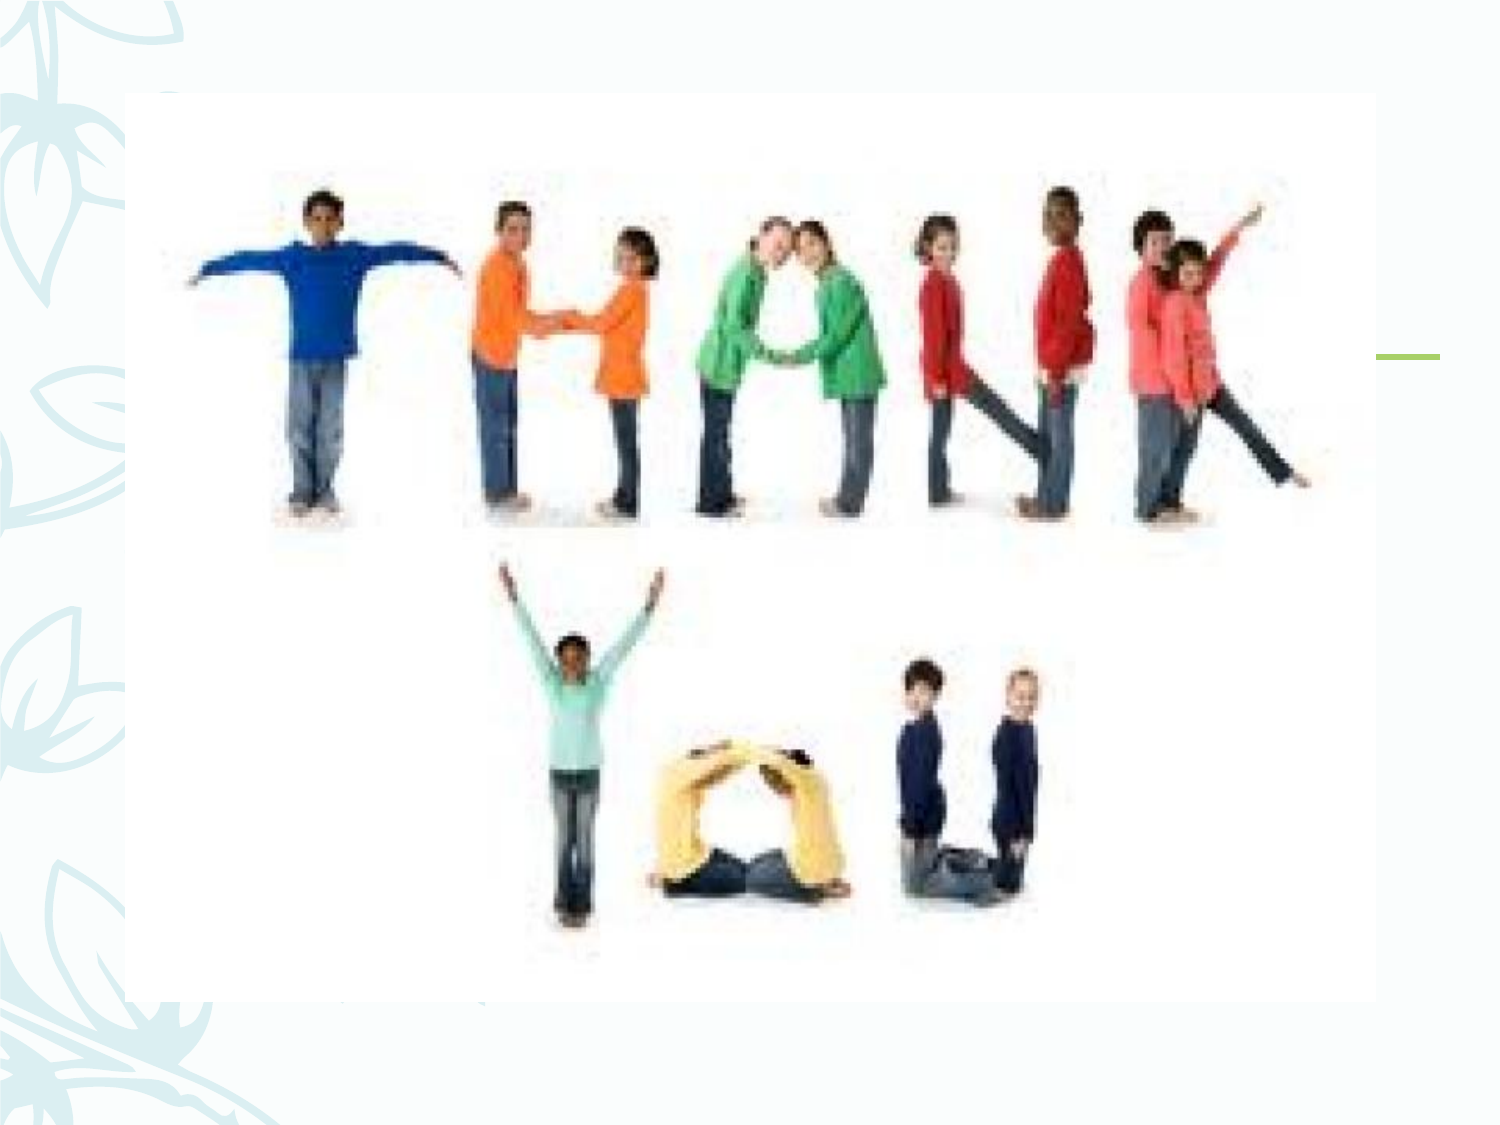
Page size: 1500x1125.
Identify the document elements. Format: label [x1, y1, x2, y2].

picture [125, 92, 1376, 1002]
